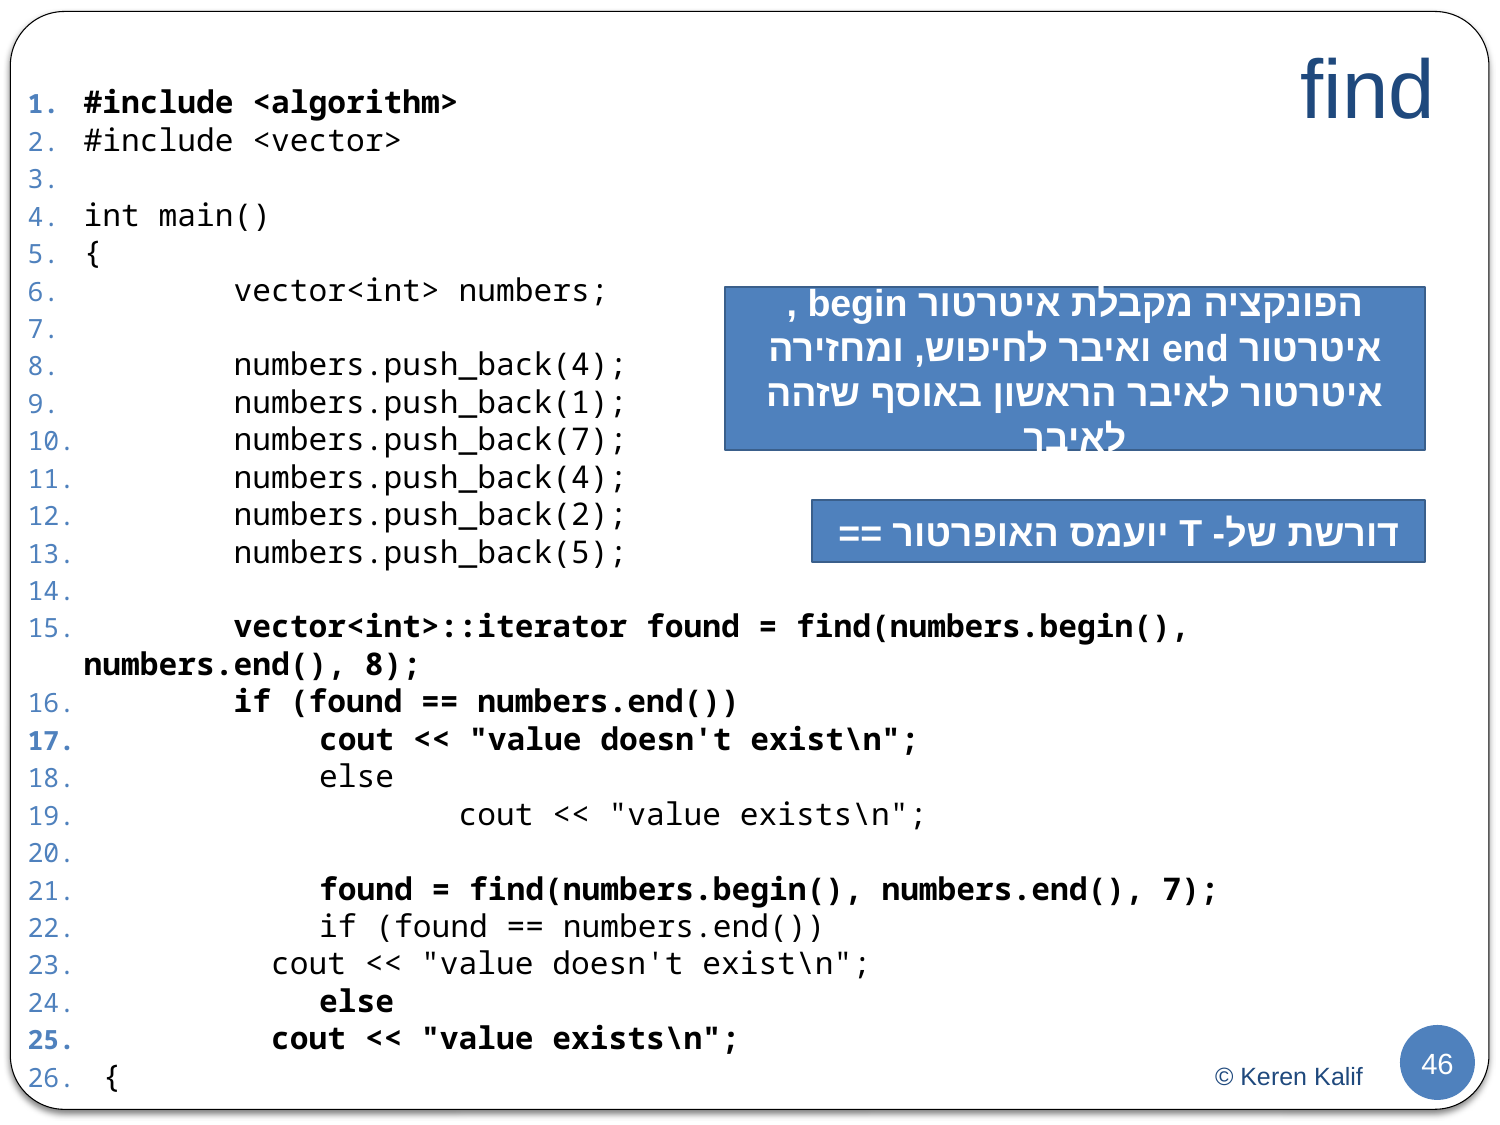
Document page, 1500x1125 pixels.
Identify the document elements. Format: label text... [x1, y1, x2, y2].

text_box דורשת של- T יועמס האופרטור == [1413, 499, 1426, 563]
title find [49, 0, 1451, 151]
footer © Keren Kalif [1200, 1037, 1500, 1113]
slide_number 46 [1399, 1024, 1475, 1100]
text_box הפונקציה מקבלת איטרטור begin , איטרטור end ואיבר לחיפוש, ומחזירה איטרטור לאיבר הראשון באוסף שזהה לאיבר [724, 286, 1426, 451]
list #include <algorithm> #include <vector> int main() { vector<int> numbers; numbers.push_back(4); numbers.push_back(1); numbers.push_back(7); numbers.push_back(4); numbers.push_back(2); numbers.push_back(5); vector<int>::iterator found = find(numbers.begin(), numbers.end(), 8); if (found == numbers.end()) cout << "value doesn't exist\n"; else cout << "value exists\n"; found = find(numbers.begin(), numbers.end(), 7); if (found == numbers.end()) cout << "value doesn't exist\n"; else cout << "value exists\n"; { [12, 74, 1413, 901]
